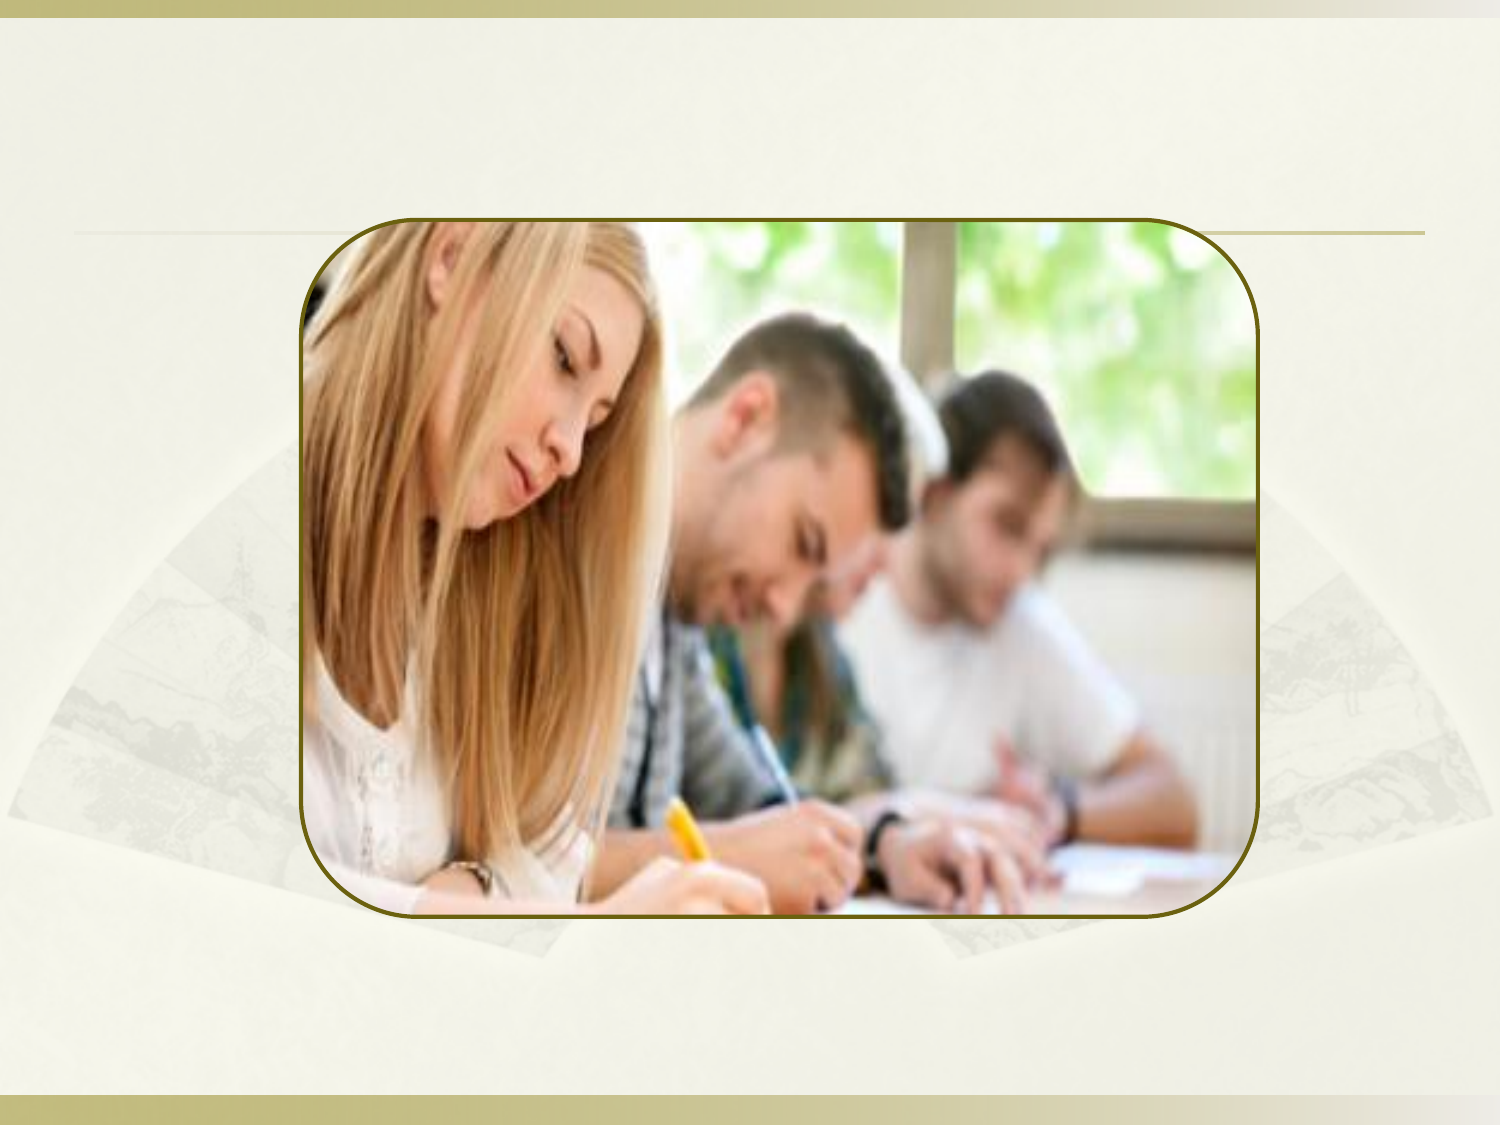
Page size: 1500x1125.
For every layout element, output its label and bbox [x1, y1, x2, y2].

text_box [298, 217, 1260, 919]
